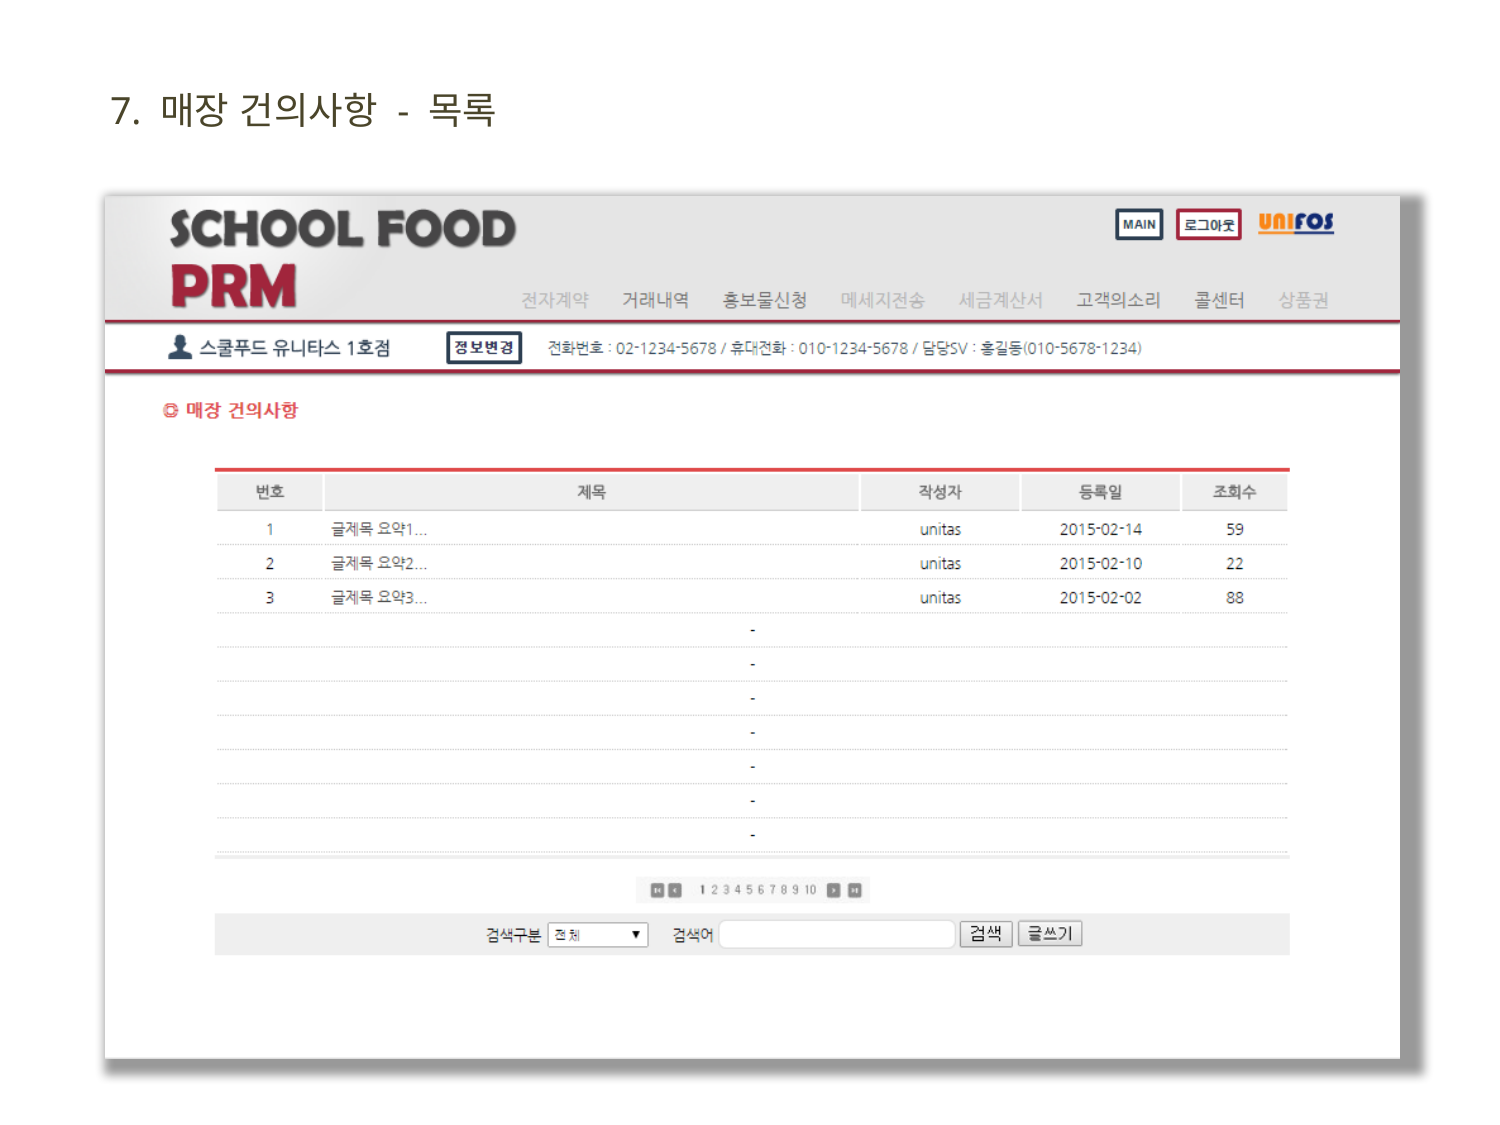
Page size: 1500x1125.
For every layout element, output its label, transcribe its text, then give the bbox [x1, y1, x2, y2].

picture [104, 196, 1400, 1059]
subtitle 7. 매장 건의사항 - 목록 [95, 58, 987, 161]
